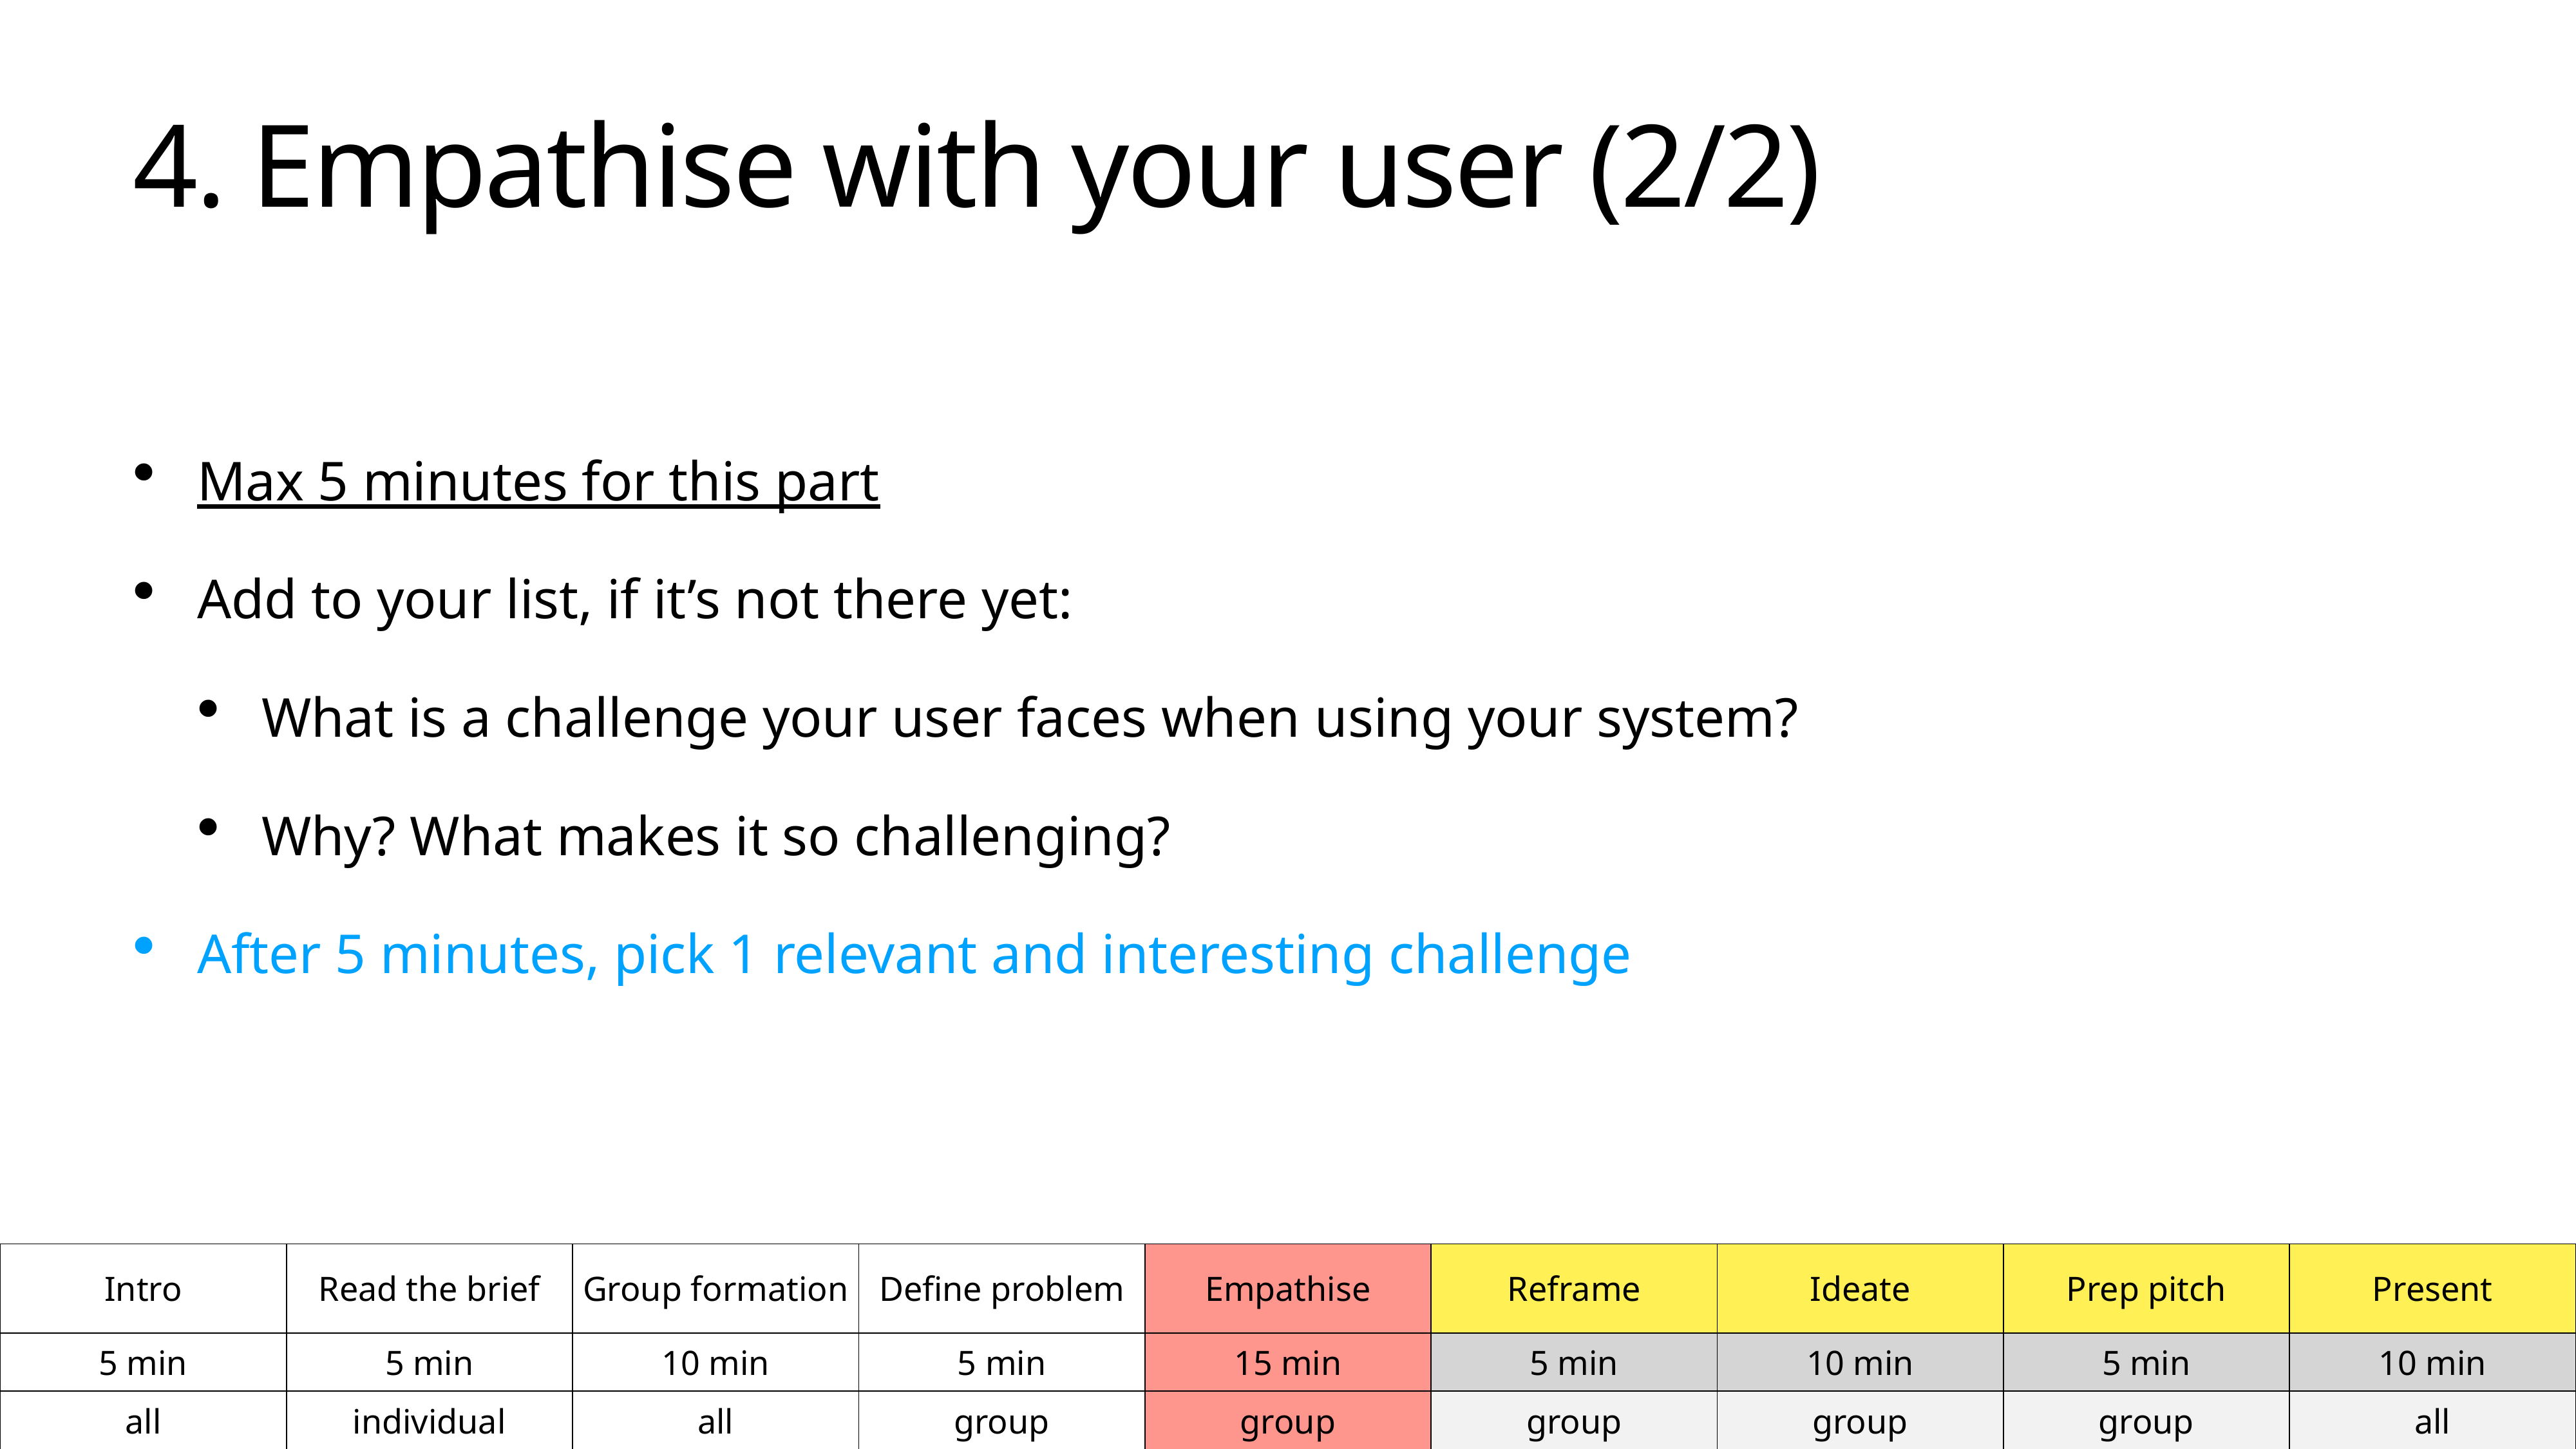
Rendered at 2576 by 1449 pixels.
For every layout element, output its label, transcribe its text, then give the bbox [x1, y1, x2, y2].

table_cell group [859, 1392, 1144, 1449]
table_cell group [2004, 1392, 2289, 1449]
table_cell 5 min [1, 1334, 286, 1390]
table_cell all [2290, 1392, 2575, 1449]
table_cell group [1146, 1392, 1430, 1449]
table_cell 10 min [573, 1334, 858, 1390]
table_cell 15 min [1146, 1334, 1430, 1390]
table_cell individual [287, 1392, 572, 1449]
table_cell 5 min [287, 1334, 572, 1390]
table_header Prep pitch [2004, 1244, 2289, 1332]
table_cell group [1718, 1392, 2003, 1449]
table_header Read the brief [287, 1244, 572, 1332]
table_cell 5 min [2004, 1334, 2289, 1390]
table_header Present [2290, 1244, 2575, 1332]
table_header Ideate [1718, 1244, 2003, 1332]
table_cell 10 min [2290, 1334, 2575, 1390]
table_header Intro [1, 1244, 286, 1332]
table_cell 5 min [1432, 1334, 1717, 1390]
table_cell all [1, 1392, 286, 1449]
table_header Define problem [859, 1244, 1144, 1332]
table_header Group formation [573, 1244, 858, 1332]
table_cell 5 min [859, 1334, 1144, 1390]
table_cell all [573, 1392, 858, 1449]
table_cell 10 min [1718, 1334, 2003, 1390]
table_cell group [1432, 1392, 1717, 1449]
list Max 5 minutes for this part Add to your list, if it’s not there yet: What is a challenge your user faces when using your system? Why? What makes it so challenging? After 5 minutes, pick 1 relevant and interesting challenge [127, 448, 2091, 1244]
title 4. Empathise with your user (2/2) [127, 113, 2449, 266]
table_header Reframe [1432, 1244, 1717, 1332]
table_header Empathise [1146, 1244, 1430, 1332]
